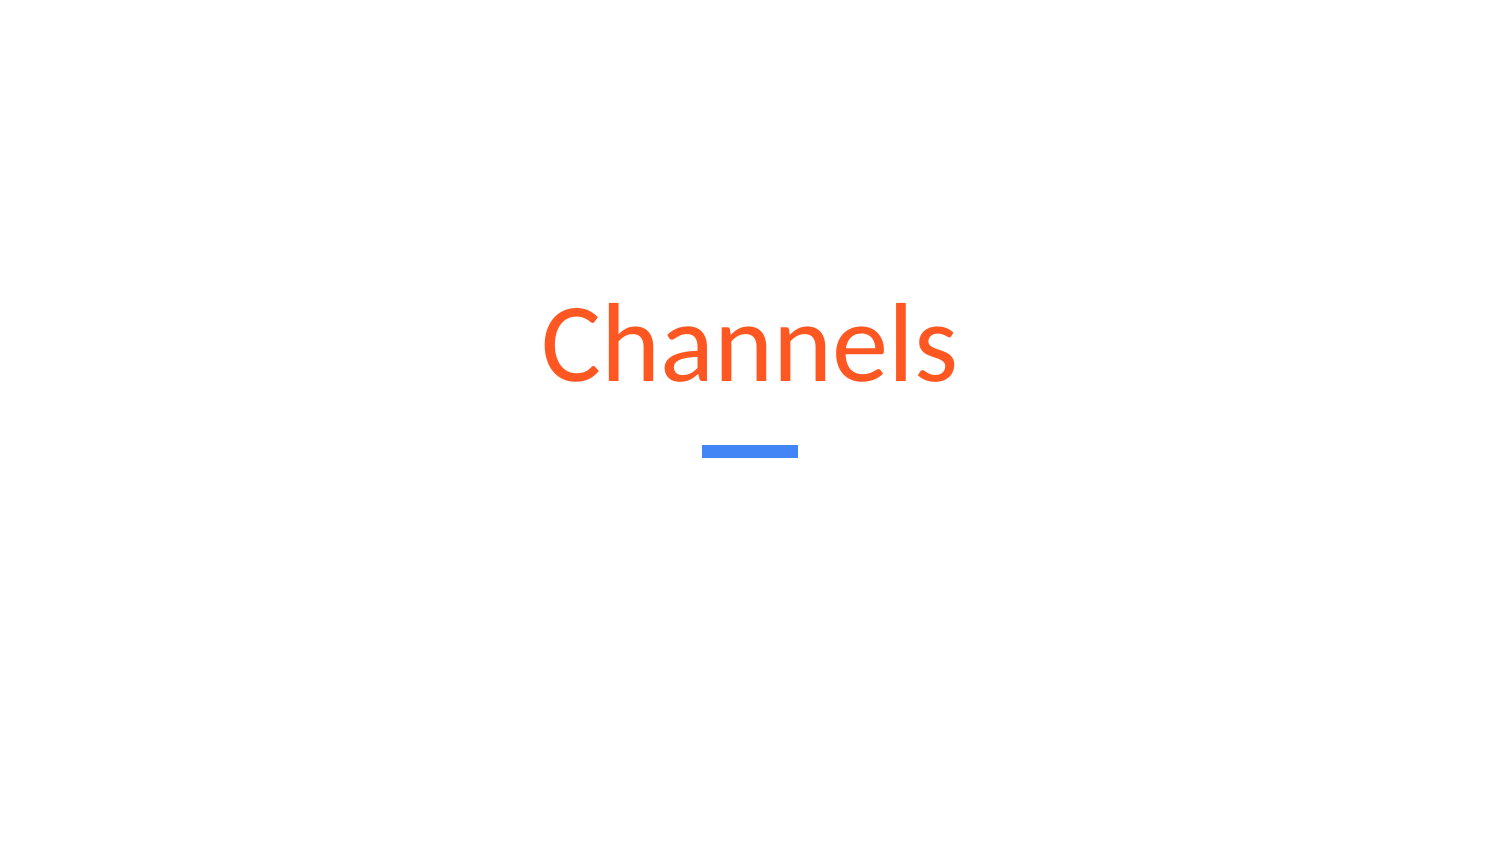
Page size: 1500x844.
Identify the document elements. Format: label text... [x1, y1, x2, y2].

title Channels [51, 97, 1449, 419]
